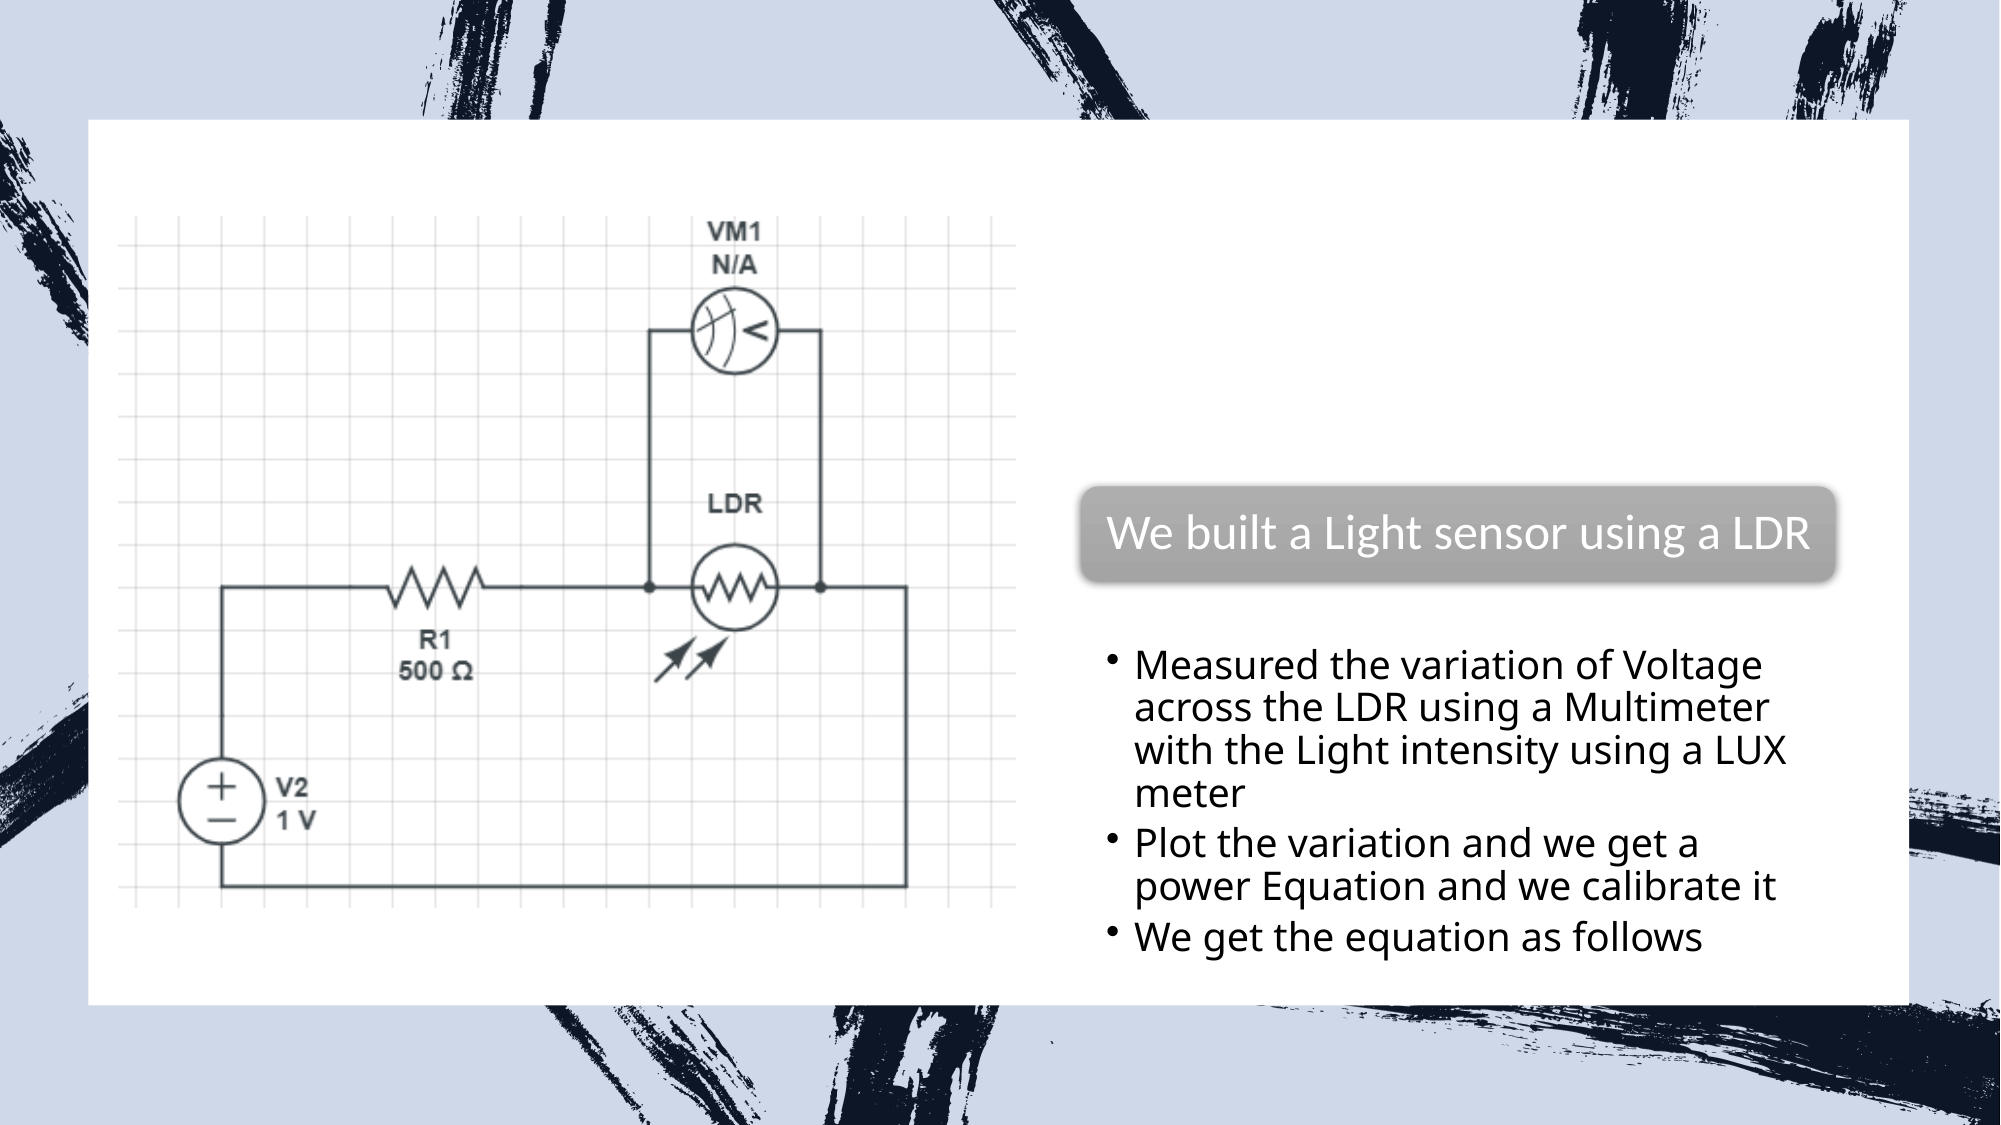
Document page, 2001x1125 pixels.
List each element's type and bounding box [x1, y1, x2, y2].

picture [0, 0, 2000, 1125]
text_box [1082, 486, 1835, 977]
